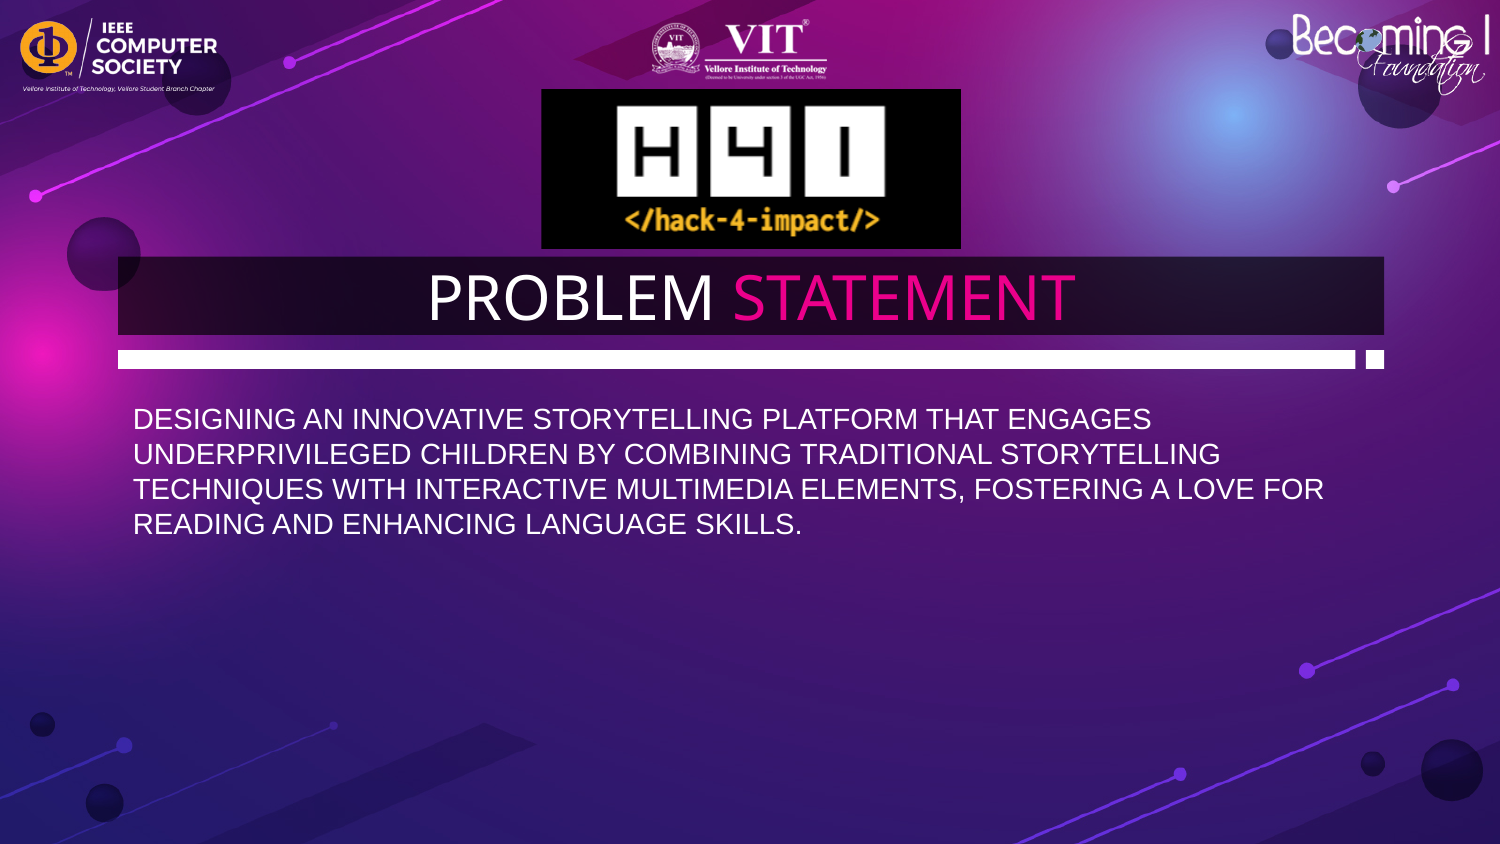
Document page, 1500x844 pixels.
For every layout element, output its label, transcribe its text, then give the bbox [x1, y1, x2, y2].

text_box DESIGNING AN INNOVATIVE STORYTELLING PLATFORM THAT ENGAGES UNDERPRIVILEGED CHILDREN BY COMBINING TRADITIONAL STORYTELLING TECHNIQUES WITH INTERACTIVE MULTIMEDIA ELEMENTS, FOSTERING A LOVE FOR READING AND ENHANCING LANGUAGE SKILLS. [118, 393, 1382, 548]
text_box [117, 349, 1385, 370]
picture [0, 0, 1500, 844]
text_box PROBLEM STATEMENT [118, 256, 1385, 335]
